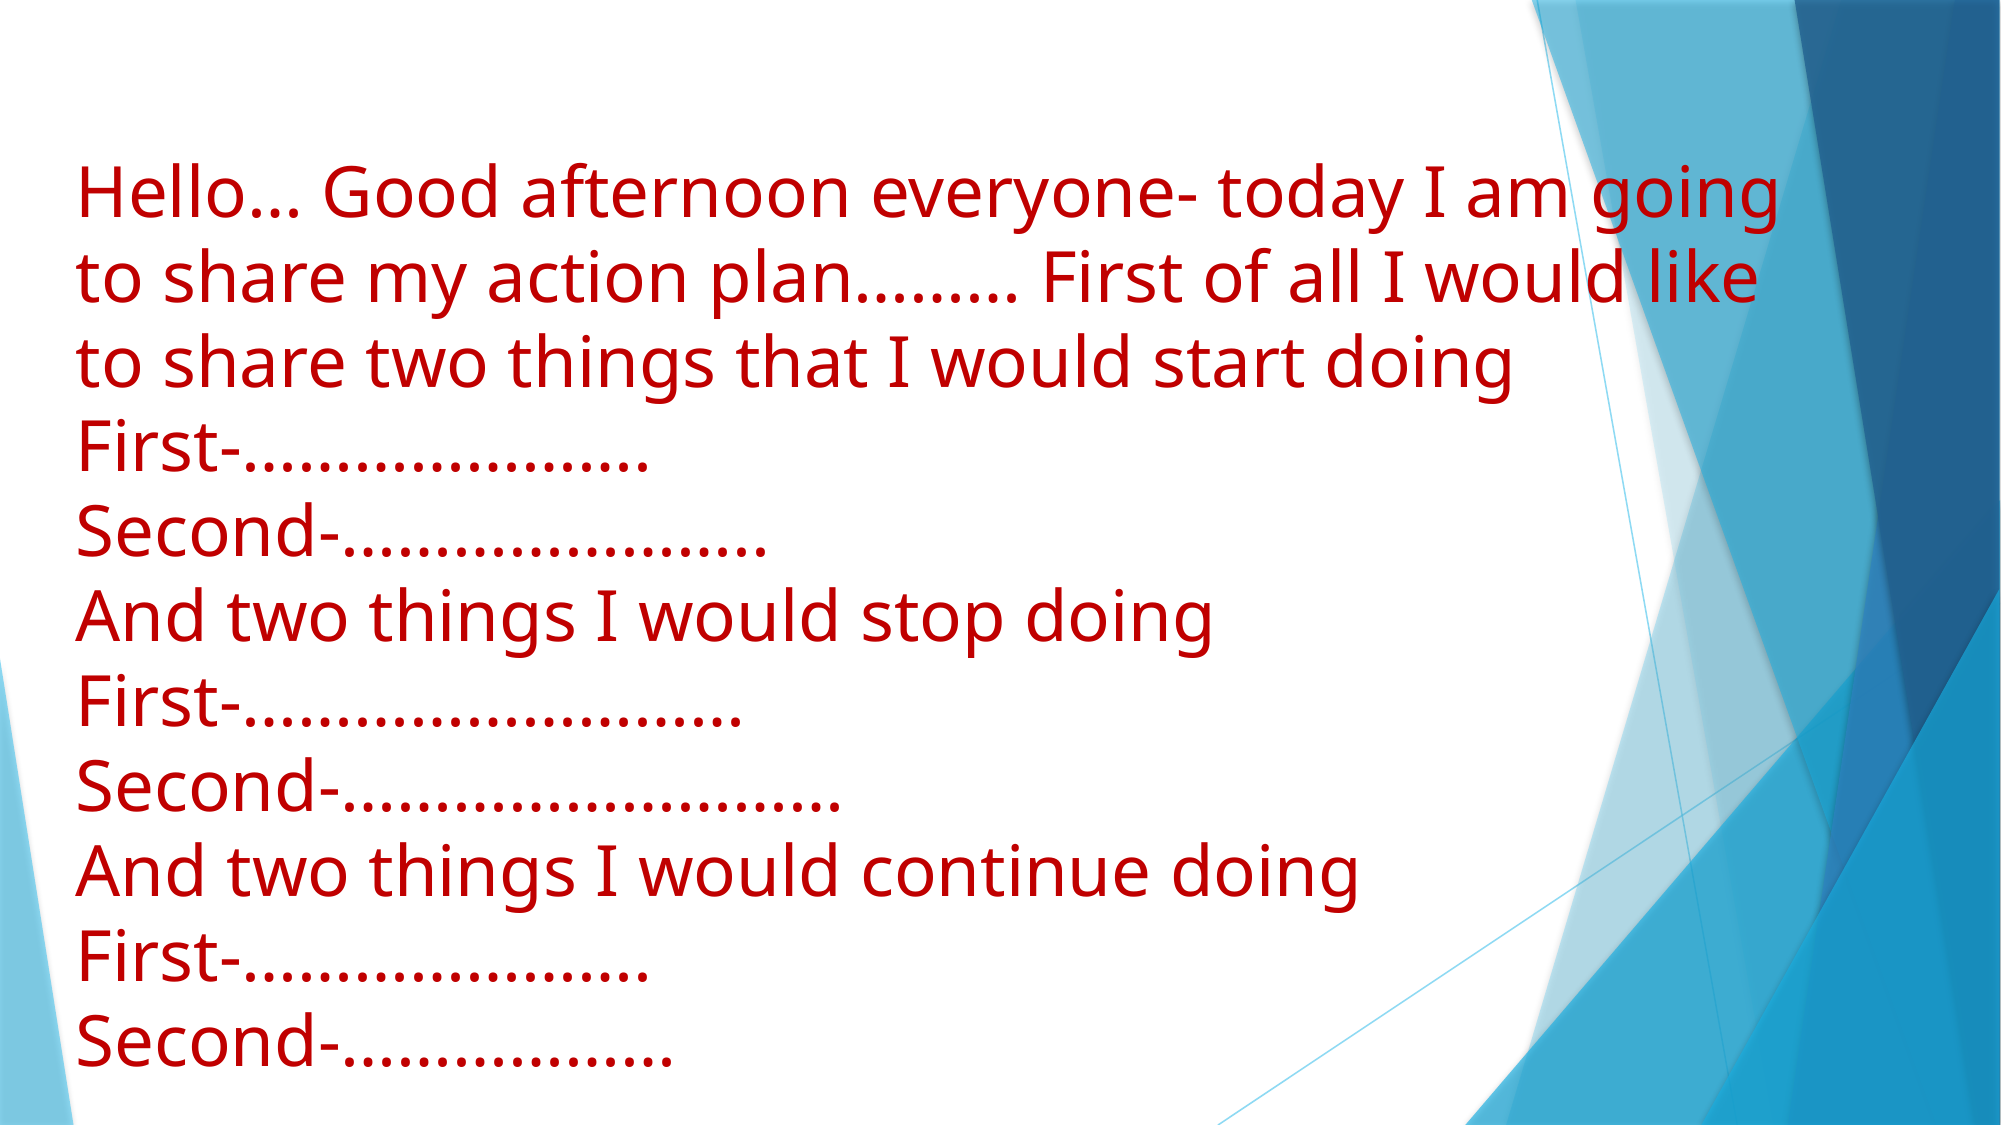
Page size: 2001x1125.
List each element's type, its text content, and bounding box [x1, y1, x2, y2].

title Hello… Good afternoon everyone- today I am going to share my action plan……… First of all I would like to share two things that I would start doing First-…………………. Second-………………….. And two things I would stop doing First-……………………… Second-……………………… And two things I would continue doing First-…………………. Second-……………… [60, 69, 1818, 1125]
